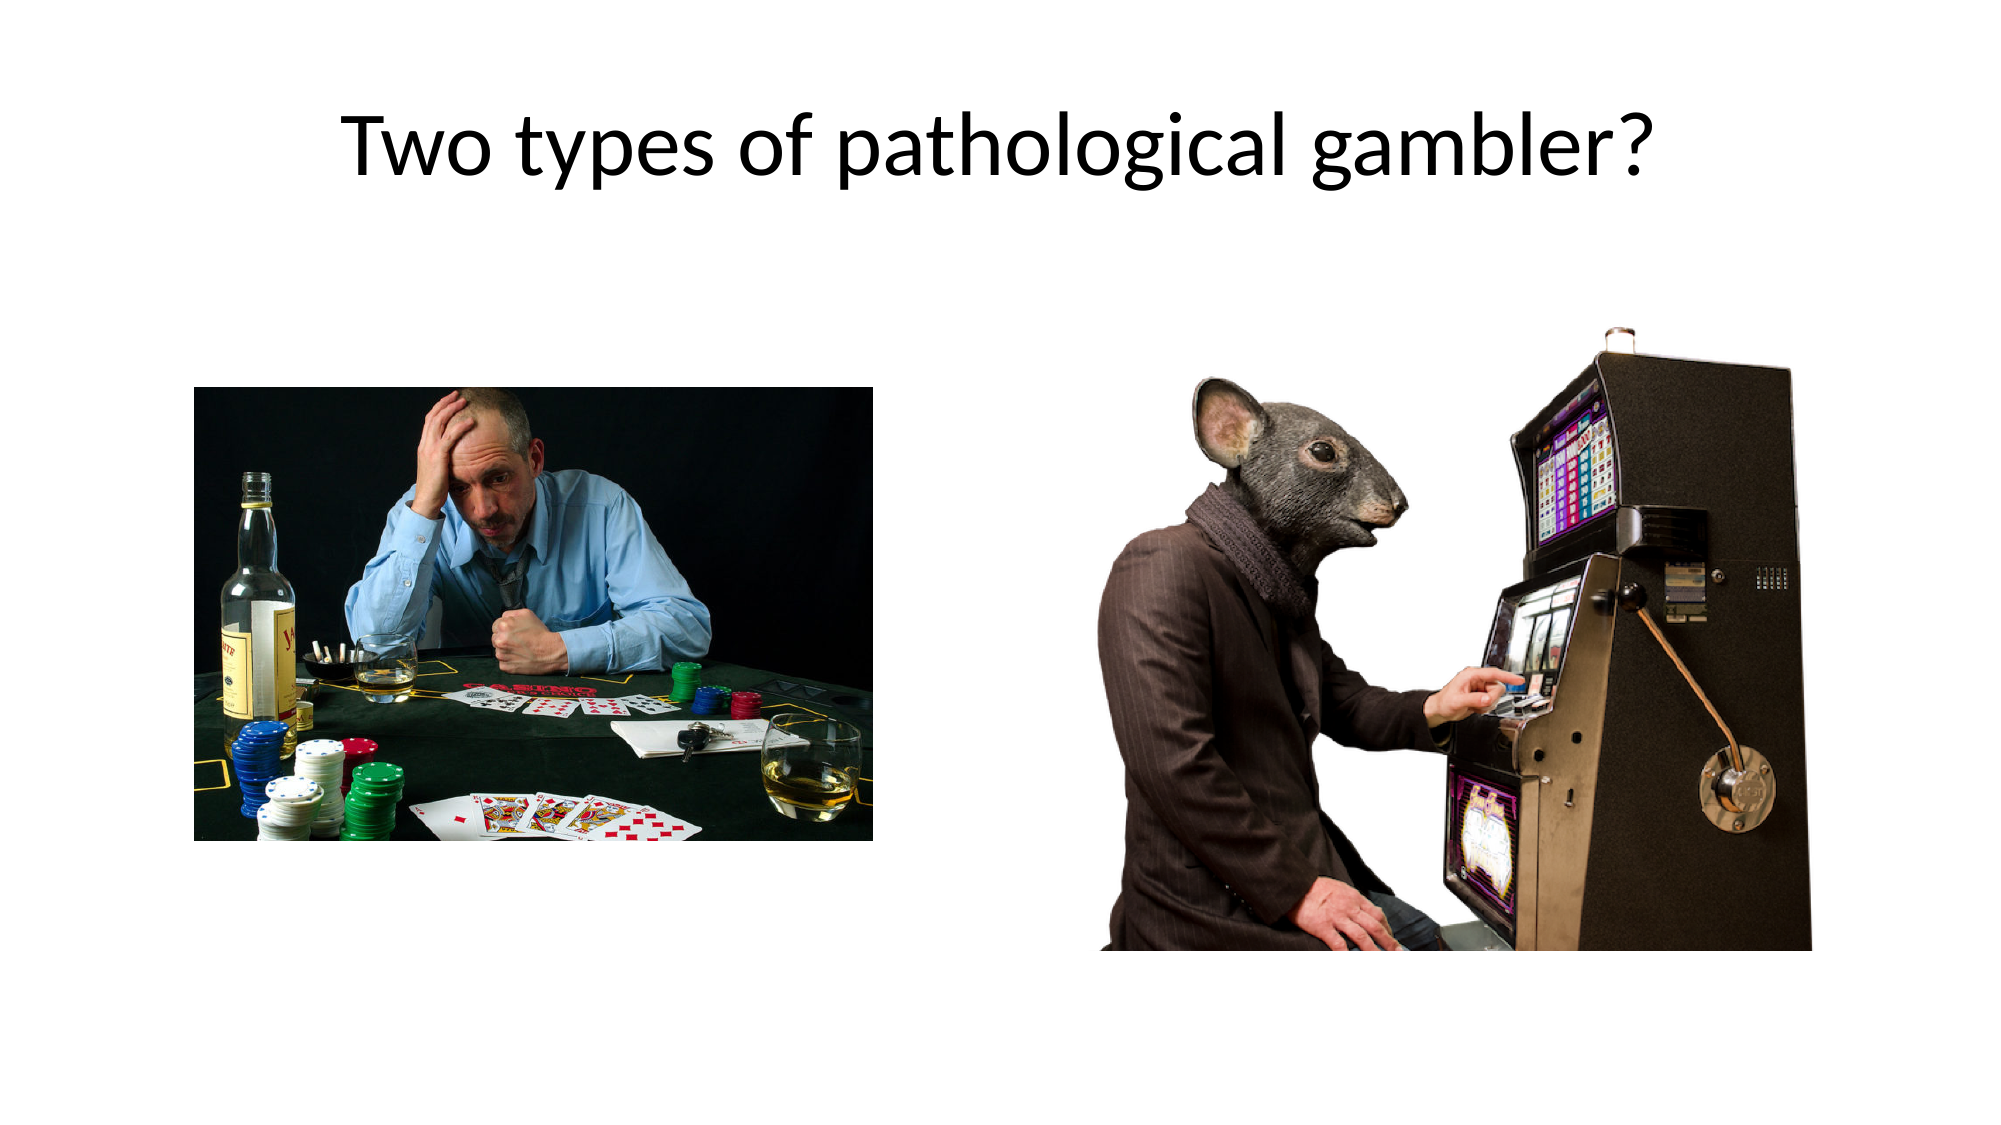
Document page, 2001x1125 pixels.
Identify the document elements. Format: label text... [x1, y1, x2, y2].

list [193, 386, 873, 842]
picture [1056, 309, 1828, 951]
title Two types of pathological gambler? [99, 45, 1900, 233]
